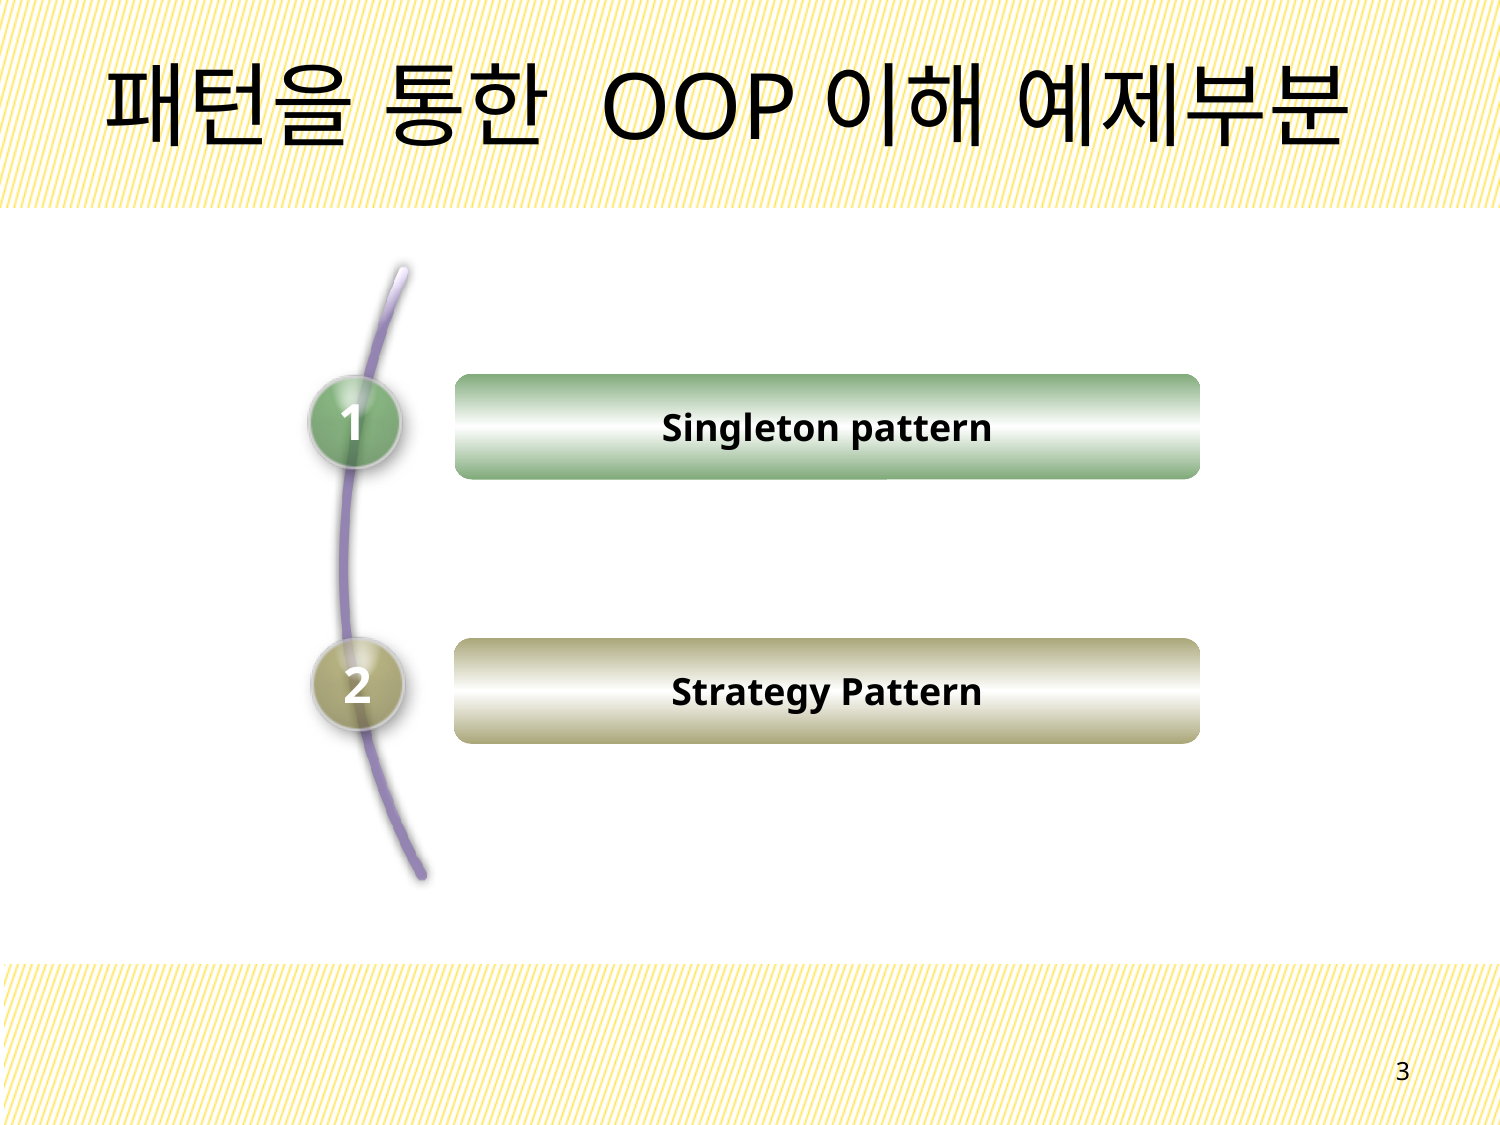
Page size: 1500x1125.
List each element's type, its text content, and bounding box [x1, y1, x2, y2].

text_box Strategy Pattern [454, 637, 1201, 744]
picture [0, 0, 1500, 209]
picture [4, 963, 1500, 1125]
picture [297, 255, 437, 892]
text_box Singleton pattern [454, 373, 1201, 480]
